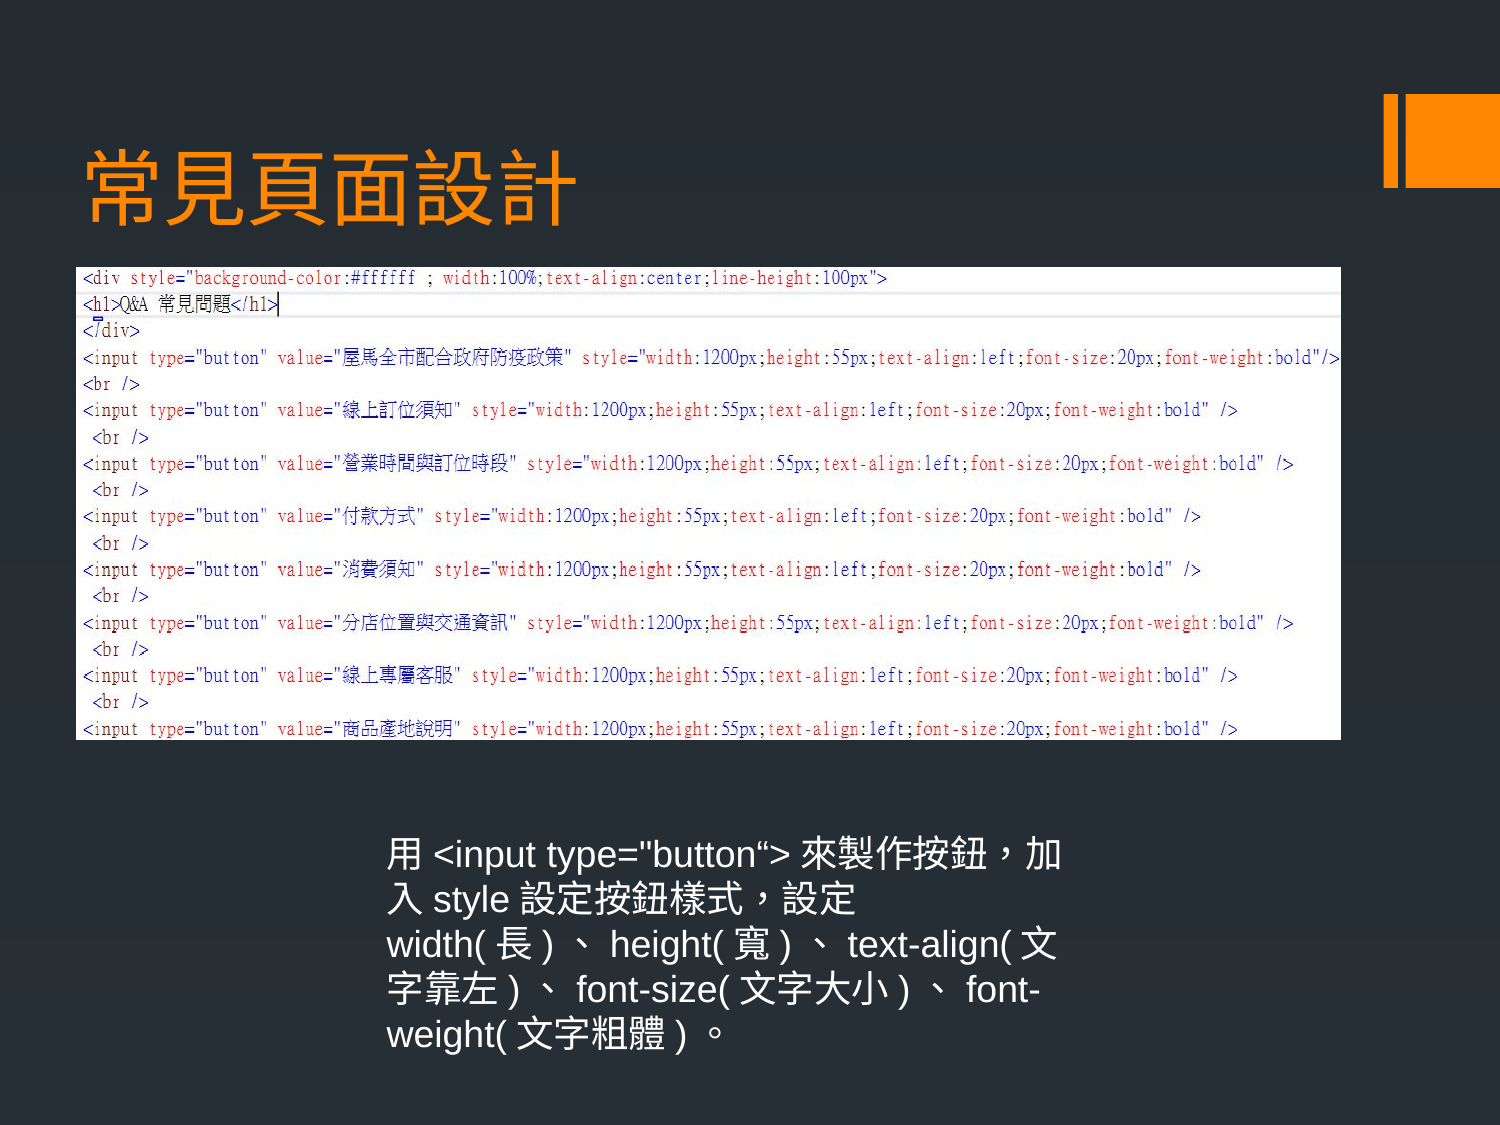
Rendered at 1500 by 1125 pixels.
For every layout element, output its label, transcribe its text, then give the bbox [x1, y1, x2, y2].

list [76, 266, 1342, 741]
title 常見頁面設計 [64, 54, 1265, 244]
text_box 用<input type="button“>來製作按鈕，加入style設定按鈕樣式，設定width(長)、height(寬)、text-align(文字靠左)、font-size(文字大小)、font-weight(文字粗體)。 [371, 822, 1081, 1062]
